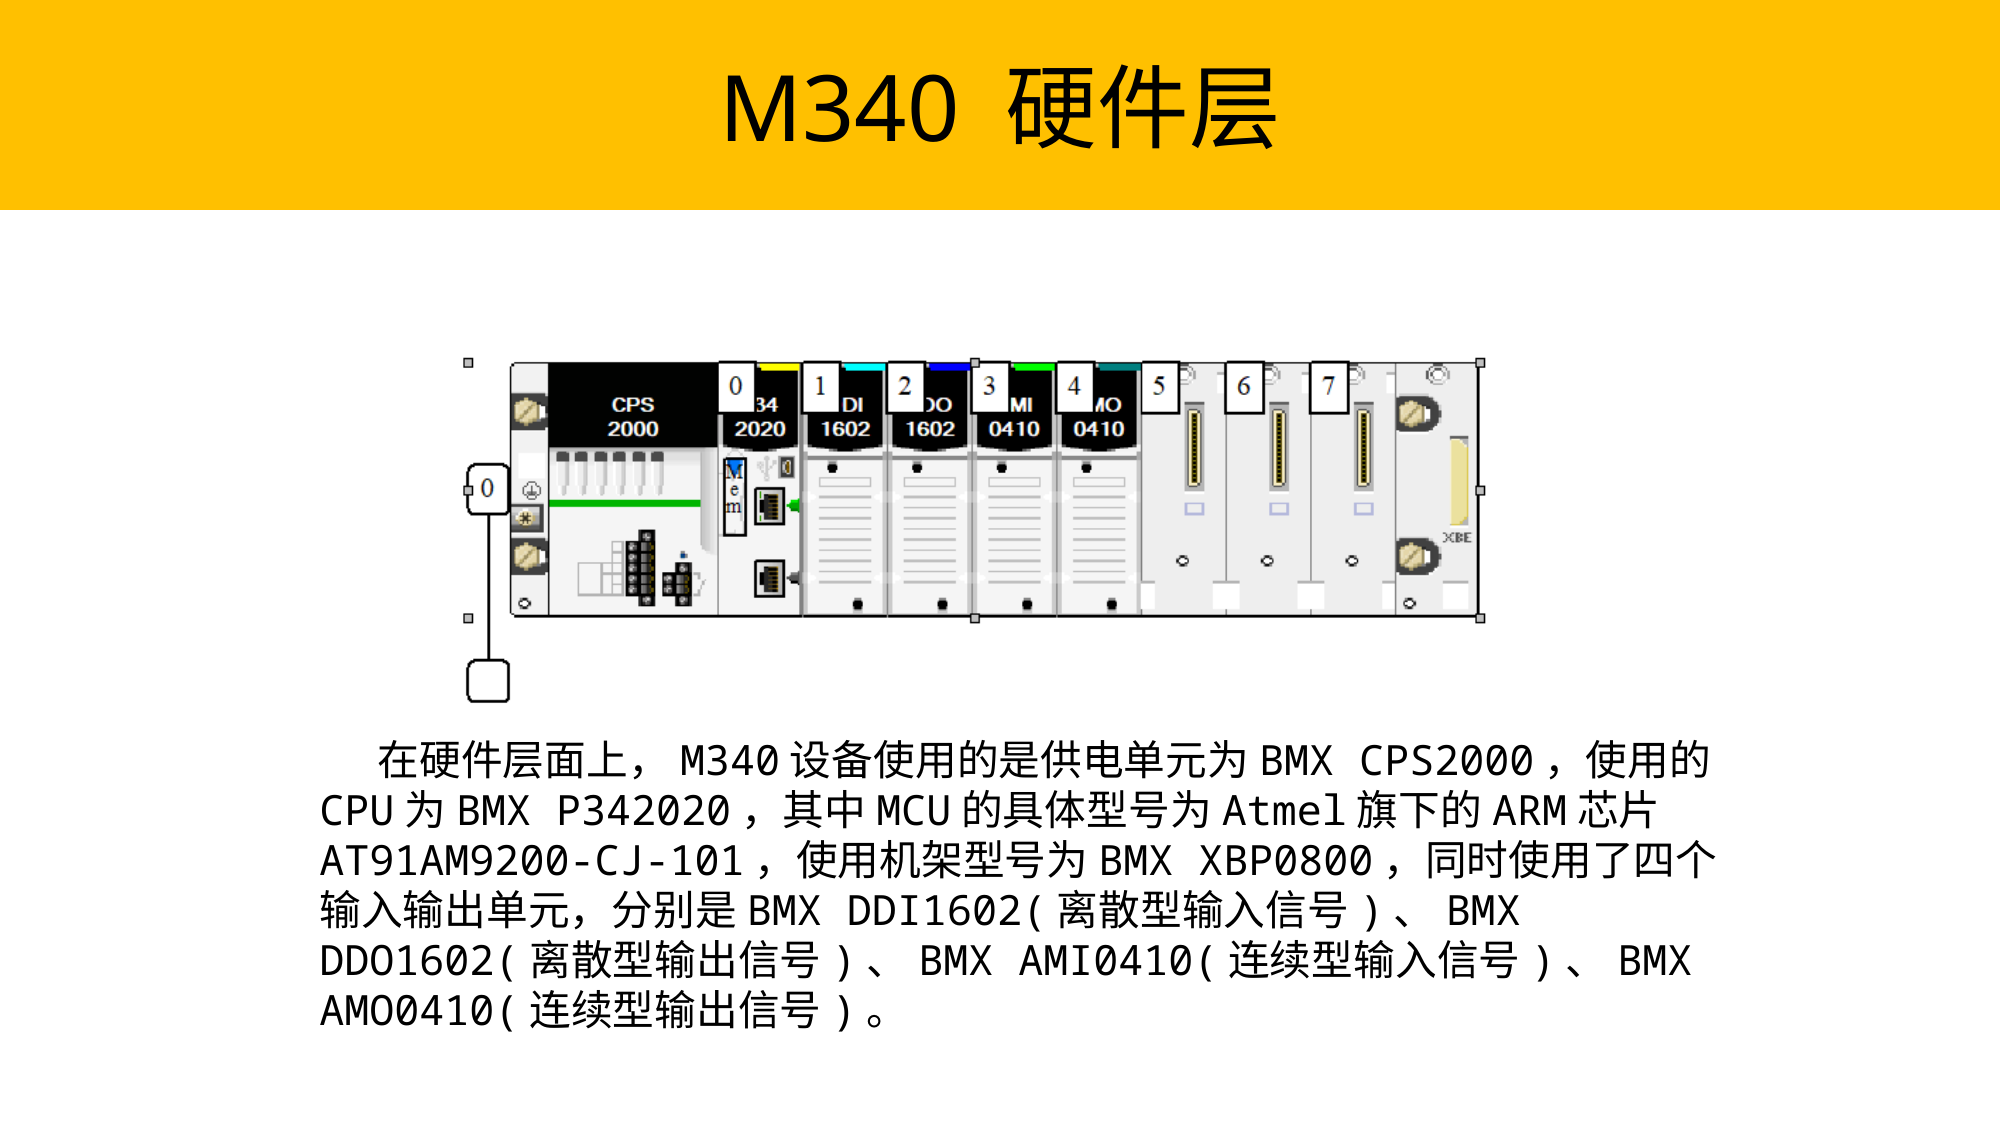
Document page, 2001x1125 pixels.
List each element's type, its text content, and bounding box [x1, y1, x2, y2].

text_box 在硬件层面上，M340设备使用的是供电单元为BMX CPS2000，使用的CPU为BMX P342020，其中MCU的具体型号为Atmel旗下的ARM芯片AT91AM9200-CJ-101，使用机架型号为BMX XBP0800，同时使用了四个输入输出单元，分别是BMX DDI1602(离散型输入信号)、BMX DDO1602(离散型输出信号)、BMX AMI0410(连续型输入信号)、BMX AMO0410(连续型输出信号)。 [304, 726, 1748, 1042]
text_box M340 硬件层 [0, 75, 2000, 210]
text_box [0, 0, 2000, 75]
picture [423, 324, 1628, 730]
